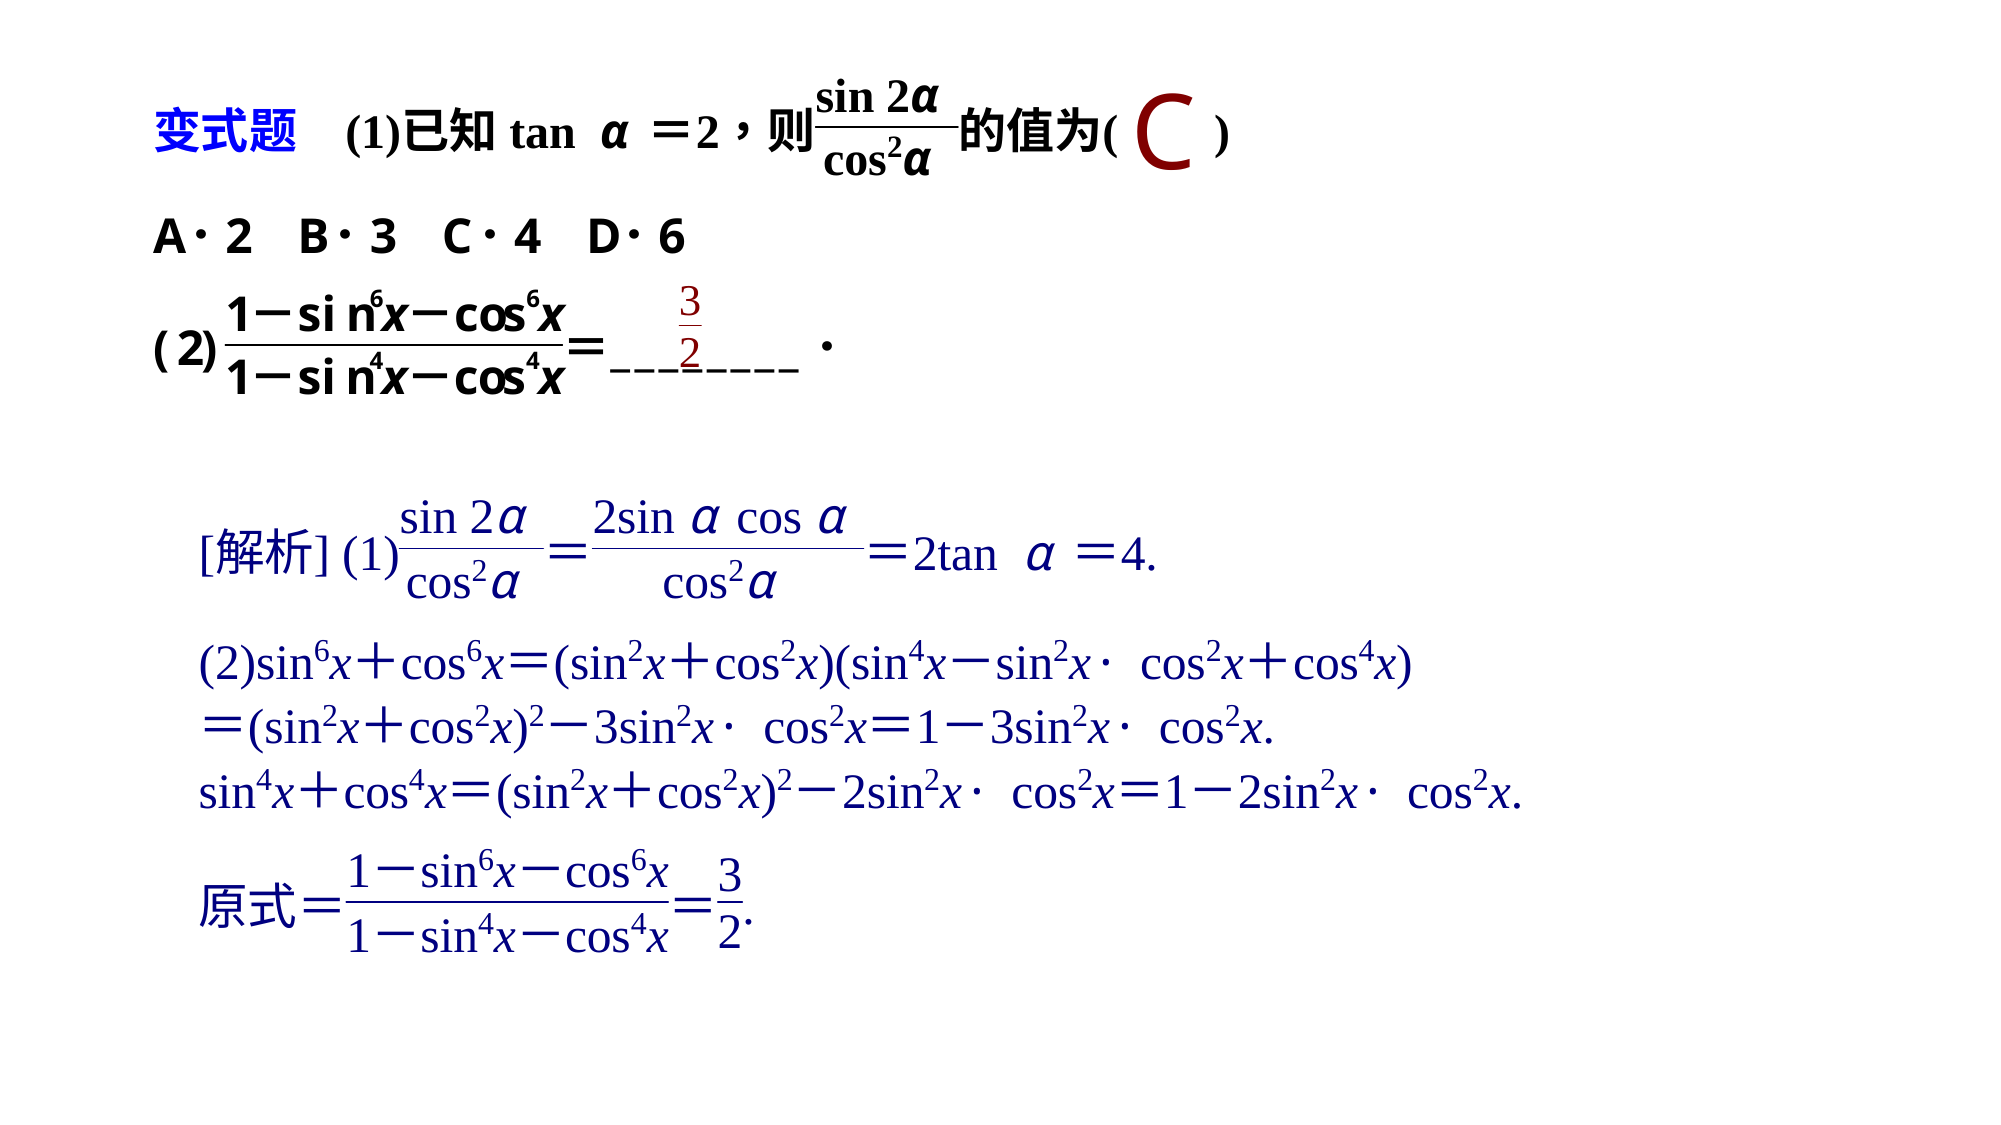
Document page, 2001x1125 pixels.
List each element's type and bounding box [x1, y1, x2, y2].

text_box [1131, 64, 1238, 230]
text_box [153, 64, 1354, 427]
text_box [198, 468, 1566, 993]
text_box [678, 275, 717, 379]
